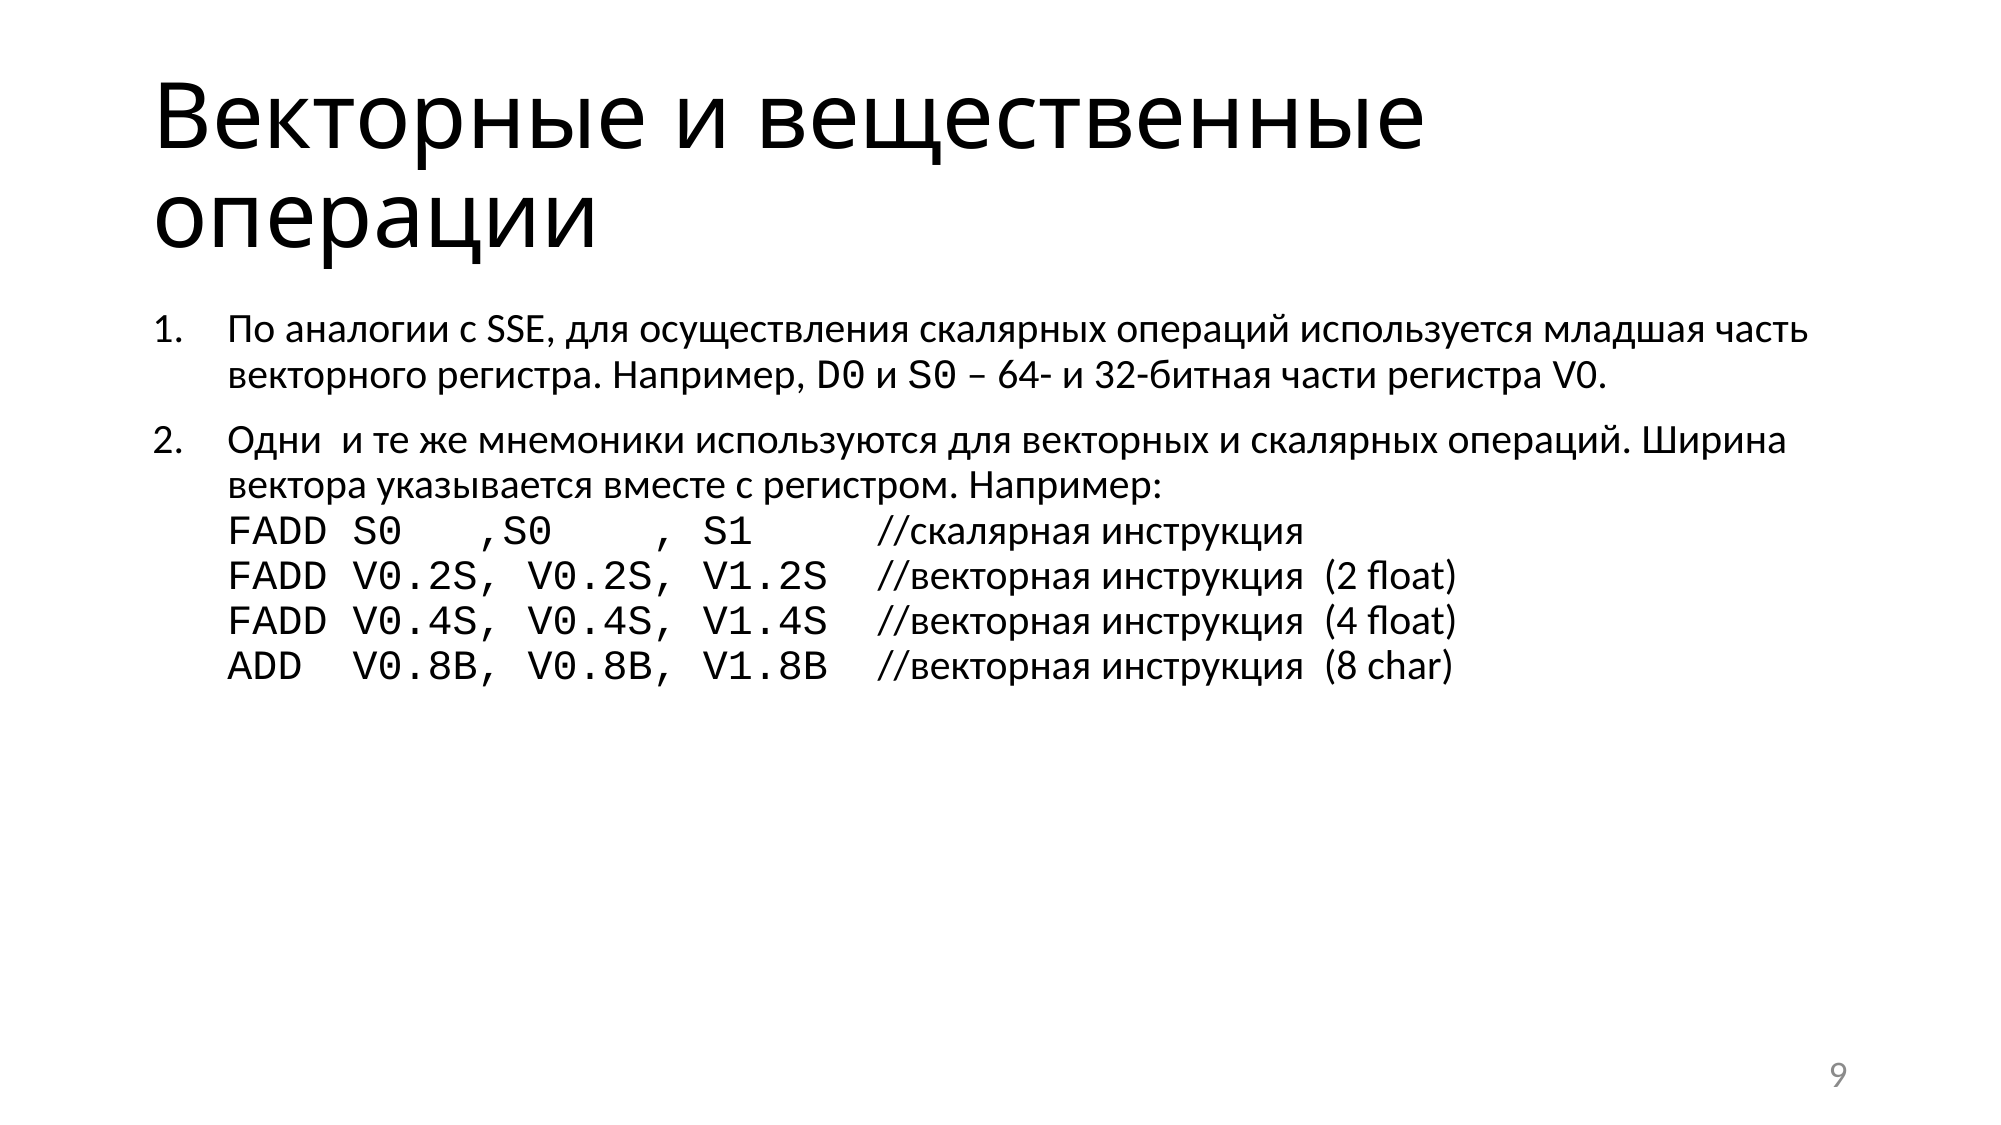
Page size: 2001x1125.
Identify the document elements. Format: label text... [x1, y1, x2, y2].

list По аналогии с SSE, для осуществления скалярных операций используется младшая часть векторного регистра. Например, D0 и S0 – 64- и 32-битная части регистра V0. Одни и те же мнемоники используются для векторных и скалярных операций. Ширина вектора указывается вместе с регистром. Например: FADD S0 ,S0 , S1 //скалярная инструкция FADD V0.2S, V0.2S, V1.2S //векторная инструкция (2 float) FADD V0.4S, V0.4S, V1.4S //векторная инструкция (4 float) ADD V0.8B, V0.8B, V1.8B //векторная инструкция (8 char) [137, 299, 1863, 1014]
title Векторные и вещественные операции [137, 59, 1863, 278]
slide_number 9 [1412, 1042, 1863, 1103]
